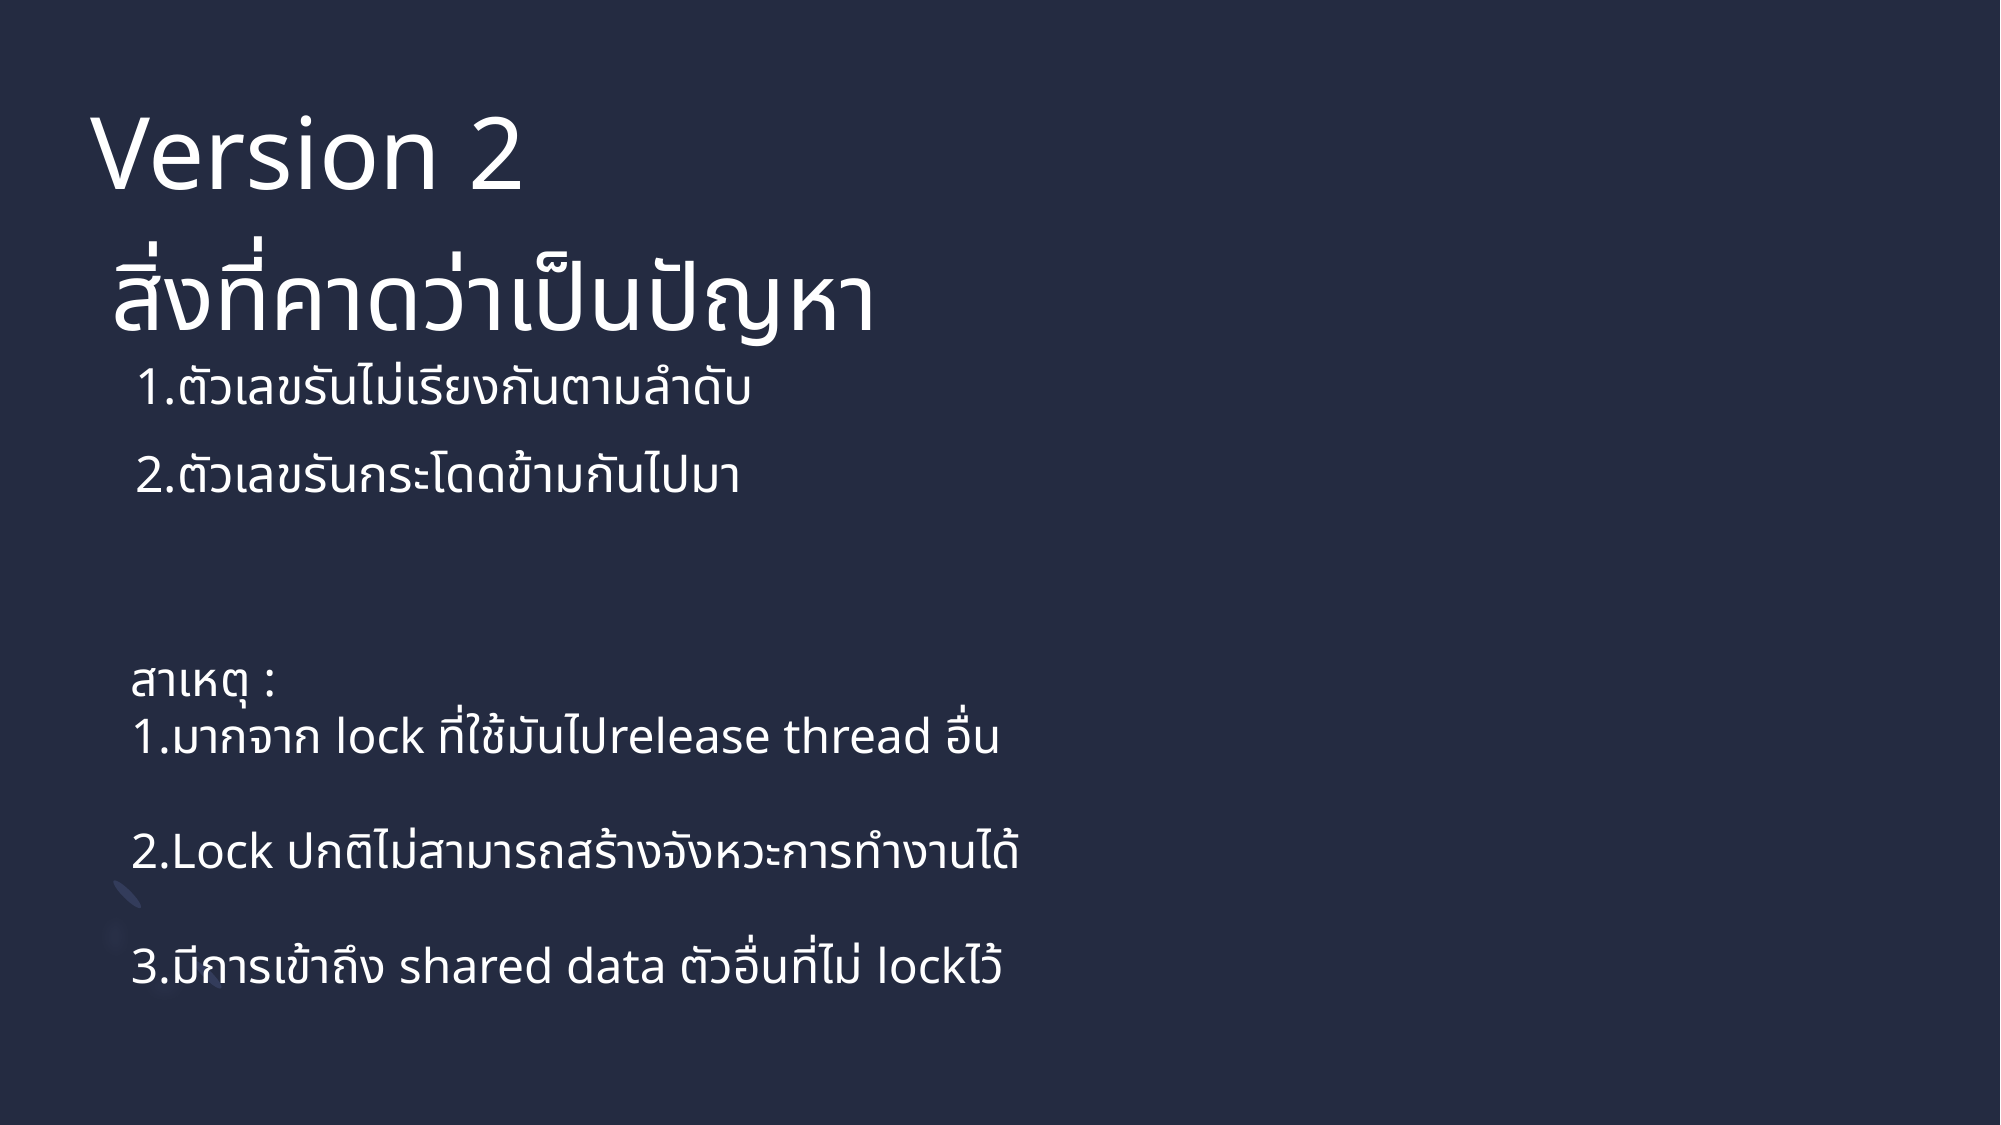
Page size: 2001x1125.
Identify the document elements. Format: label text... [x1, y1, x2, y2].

text_box สาเหตุ : 1.มากจาก lock ที่ใช้มันไปrelease thread อื่น 2.Lock ปกติไม่สามารถสร้างจังหวะการทำงานได้ 3.มีการเข้าถึง shared data ตัวอื่นที่ไม่ lockไว้ [130, 648, 1041, 1023]
title Version 2 [90, 90, 1910, 309]
text_box 2.ตัวเลขรันกระโดดข้ามกันไปมา [120, 434, 783, 510]
text_box สิ่งที่คาดว่าเป็นปัญหา [111, 237, 880, 456]
text_box 1.ตัวเลขรันไม่เรียงกันตามลำดับ [120, 346, 783, 422]
